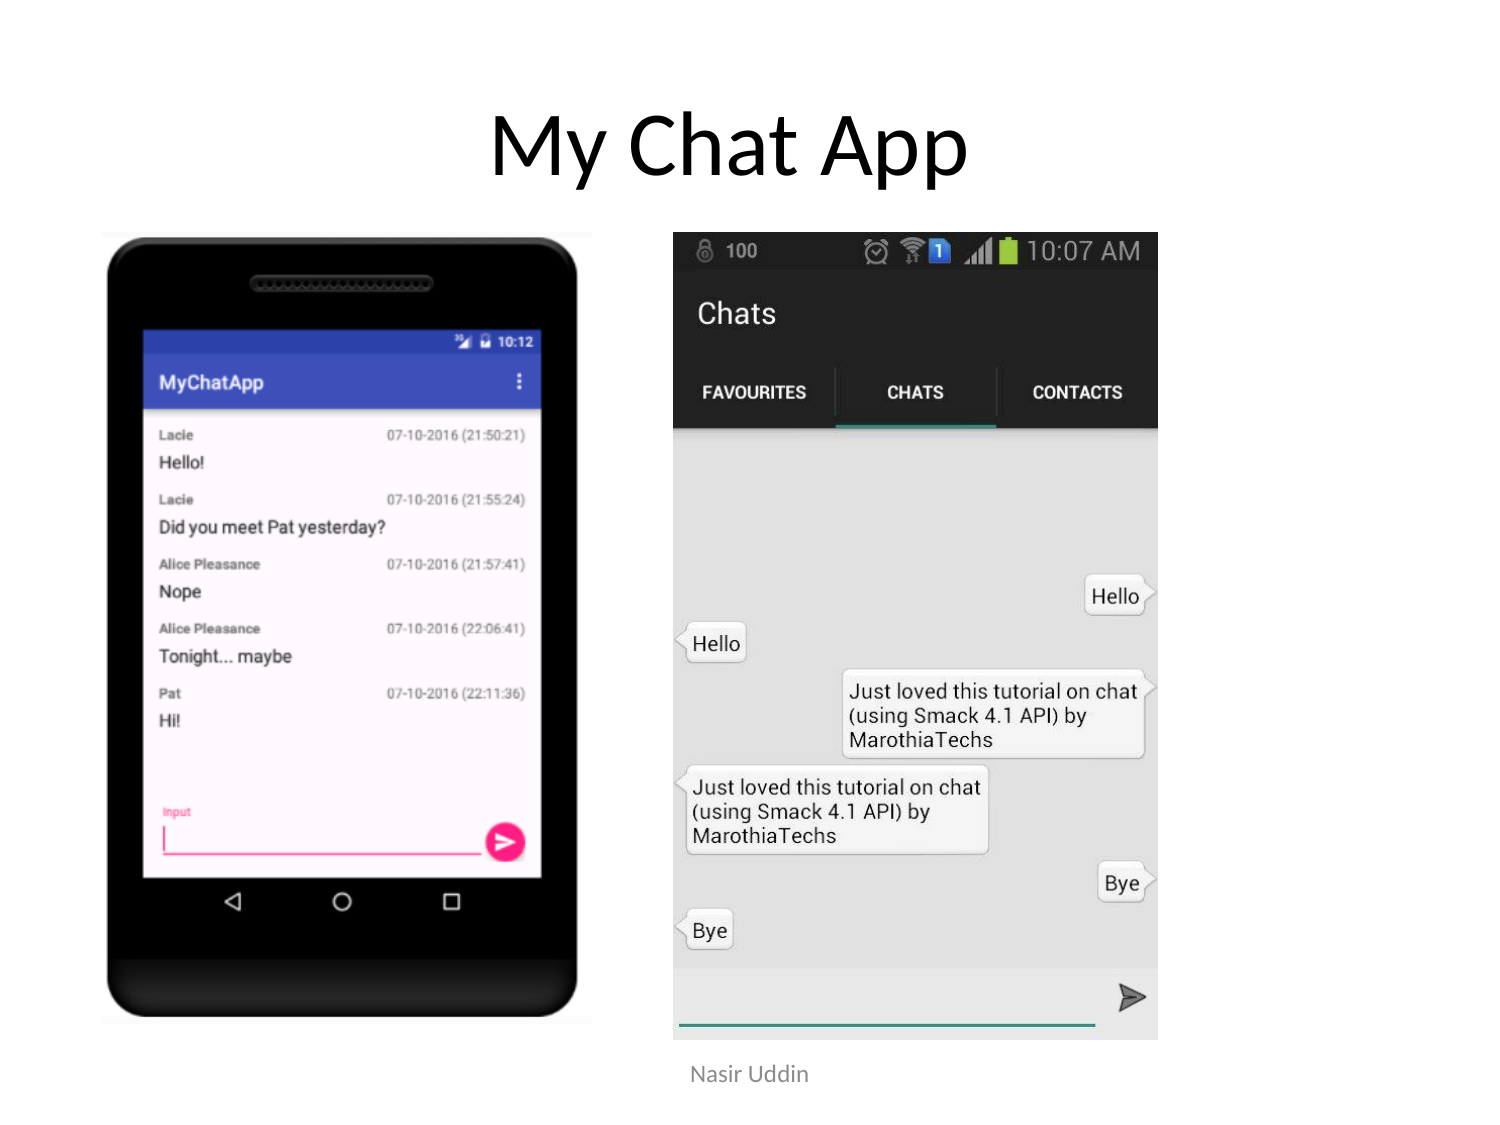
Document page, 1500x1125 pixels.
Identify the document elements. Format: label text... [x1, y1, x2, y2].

picture [672, 231, 1158, 1040]
footer Nasir Uddin [512, 1042, 988, 1103]
title My Chat App [75, 45, 1425, 233]
picture [101, 232, 592, 1024]
